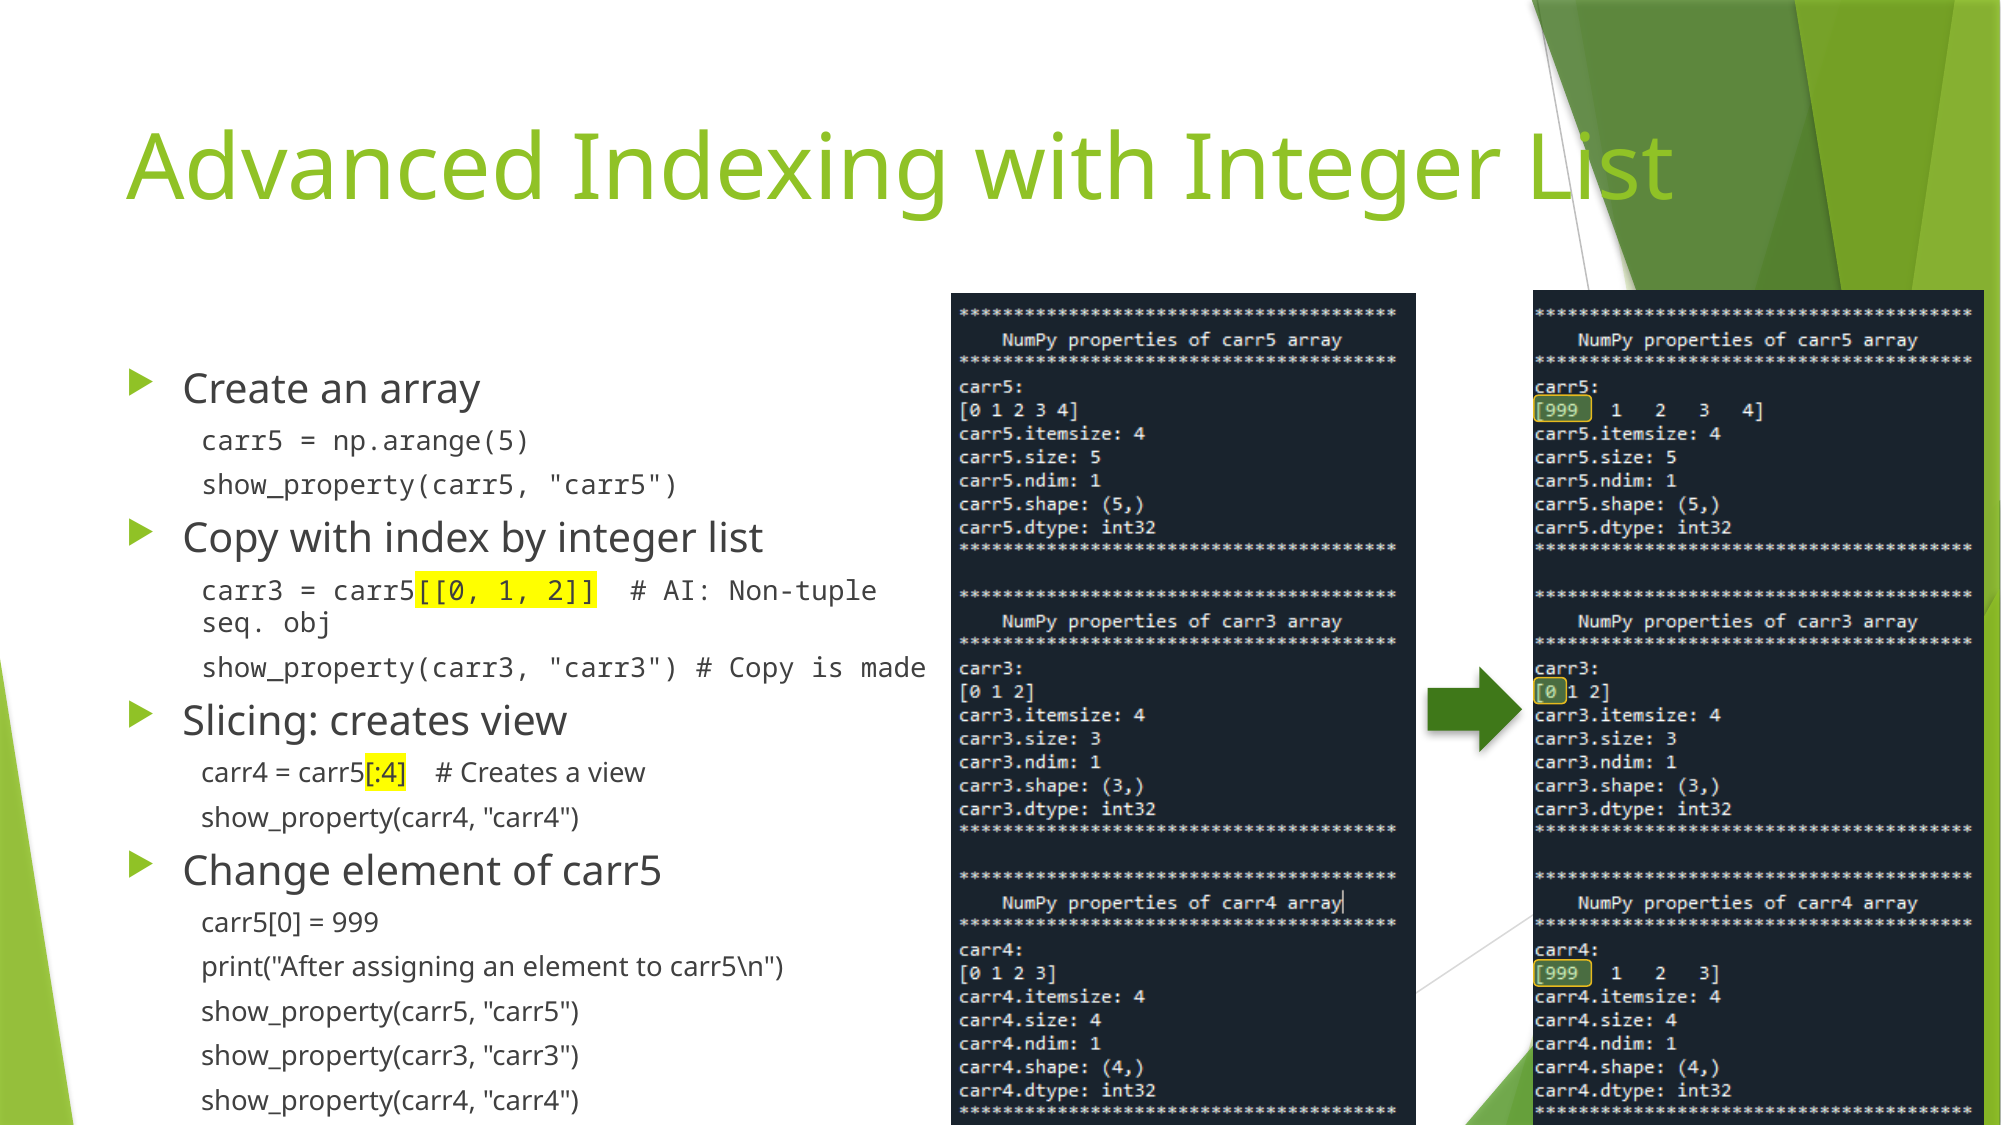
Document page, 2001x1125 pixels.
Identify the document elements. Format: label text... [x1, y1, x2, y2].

picture [1533, 290, 1985, 1125]
list Create an array carr5 = np.arange(5) show_property(carr5, "carr5") Copy with index by integer list carr3 = carr5[[0, 1, 2]] # AI: Non-tuple seq. obj show_property(carr3, "carr3") # Copy is made Slicing: creates view carr4 = carr5[:4] # Creates a view show_property(carr4, "carr4") Change element of carr5 carr5[0] = 999 print("After assigning an element to carr5\n") show_property(carr5, "carr5") show_property(carr3, "carr3") show_property(carr4, "carr4") [111, 354, 946, 1125]
picture [951, 293, 1417, 1125]
text_box [1427, 666, 1523, 752]
title Advanced Indexing with Integer List [111, 99, 1869, 317]
